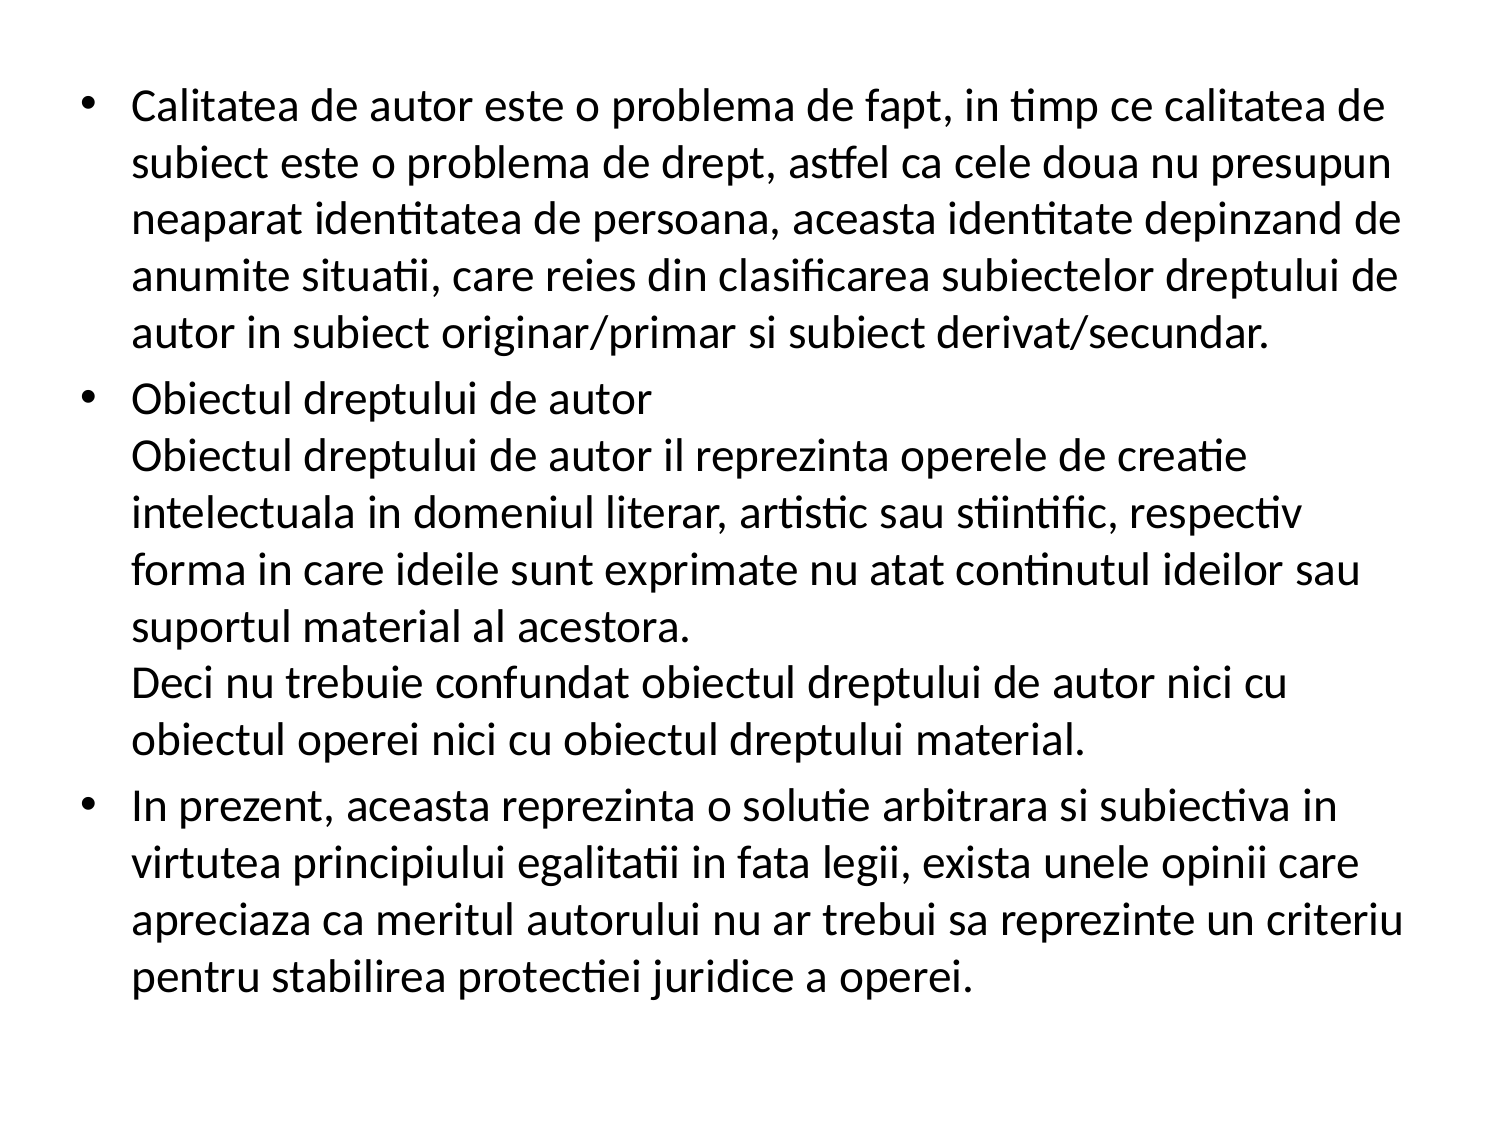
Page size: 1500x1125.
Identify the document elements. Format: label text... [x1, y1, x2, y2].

list Calitatea de autor este o problema de fapt, in timp ce calitatea de subiect este o problema de drept, astfel ca cele doua nu presupun neaparat identitatea de persoana, aceasta identitate depinzand de anumite situatii, care reies din clasificarea subiectelor dreptului de autor in subiect originar/primar si subiect derivat/secundar. Obiectul dreptului de autor Obiectul dreptului de autor il reprezinta operele de creatie intelectuala in domeniul literar, artistic sau stiintific, respectiv forma in care ideile sunt exprimate nu atat continutul ideilor sau suportul material al acestora. Deci nu trebuie confundat obiectul dreptului de autor nici cu obiectul operei nici cu obiectul dreptului material. In prezent, aceasta reprezinta o solutie arbitrara si subiectiva in virtutea principiului egalitatii in fata legii, exista unele opinii care apreciaza ca meritul autorului nu ar trebui sa reprezinte un criteriu pentru stabilirea protectiei juridice a operei. [64, 66, 1425, 1071]
